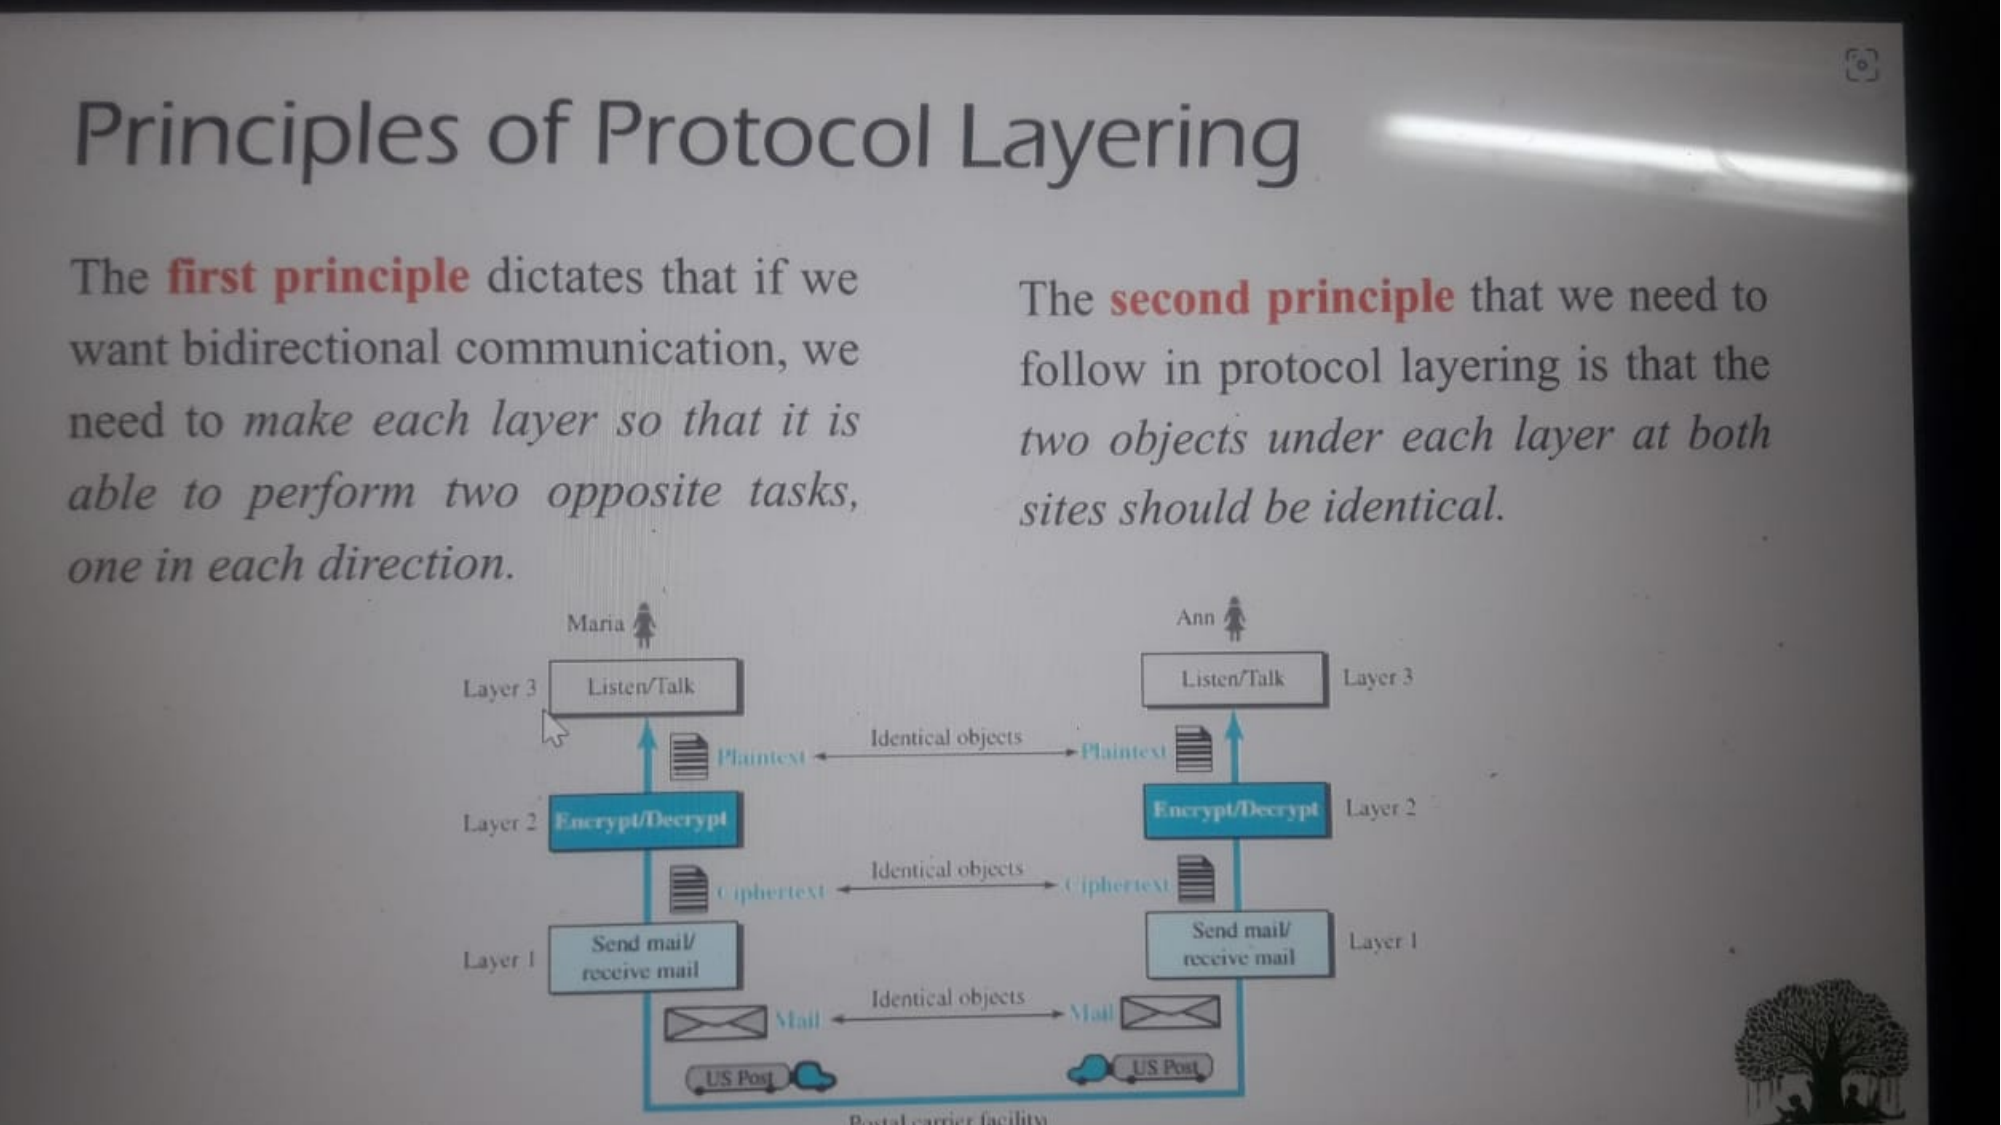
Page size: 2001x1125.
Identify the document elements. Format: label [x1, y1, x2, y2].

list [0, 0, 2000, 1125]
